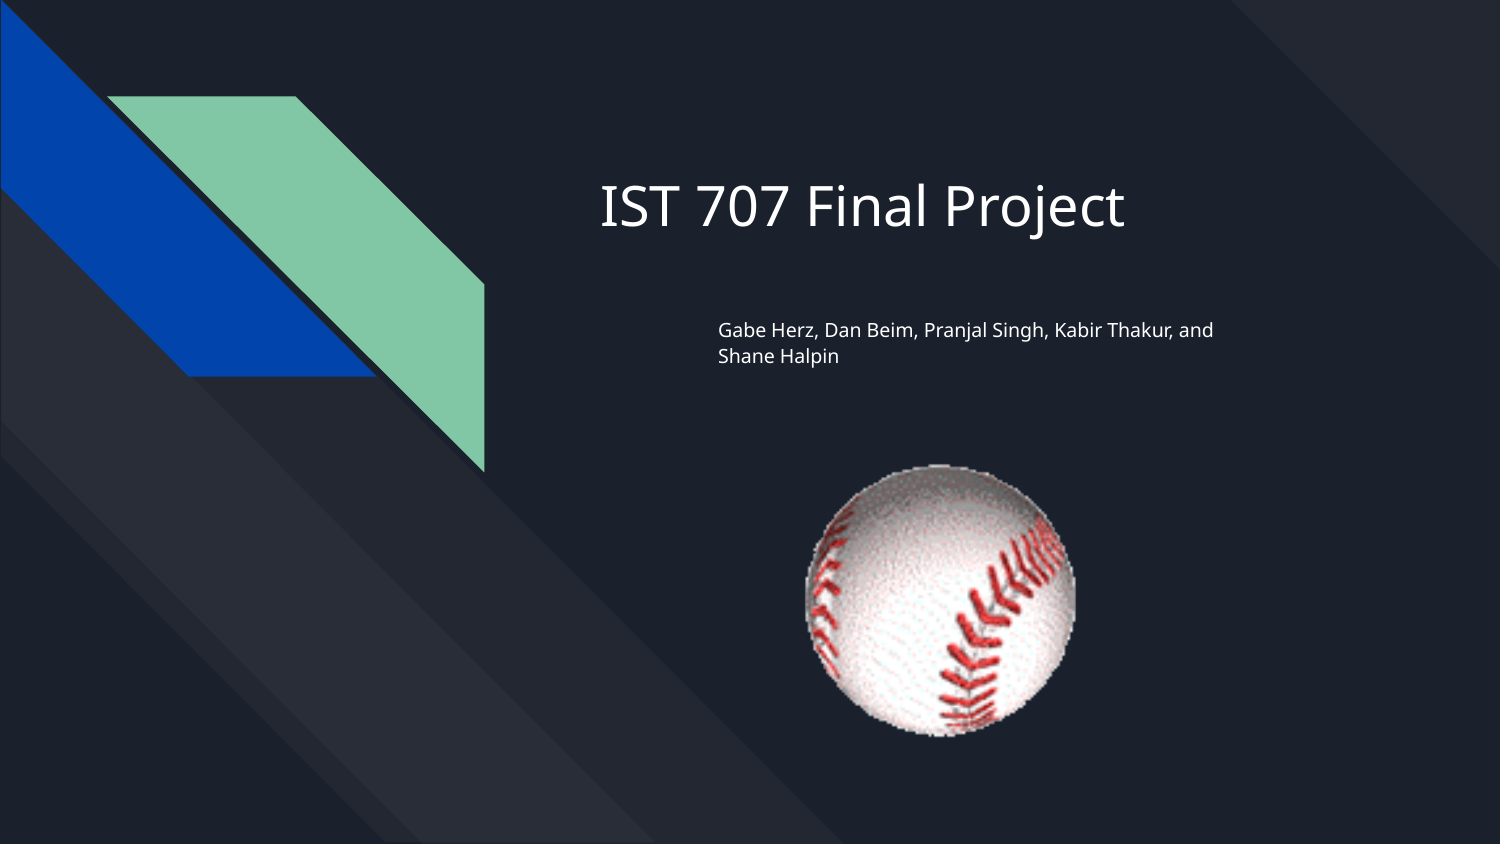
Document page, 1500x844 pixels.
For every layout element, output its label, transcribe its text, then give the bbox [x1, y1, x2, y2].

title IST 707 Final Project [585, 151, 1409, 411]
picture [782, 441, 1097, 740]
